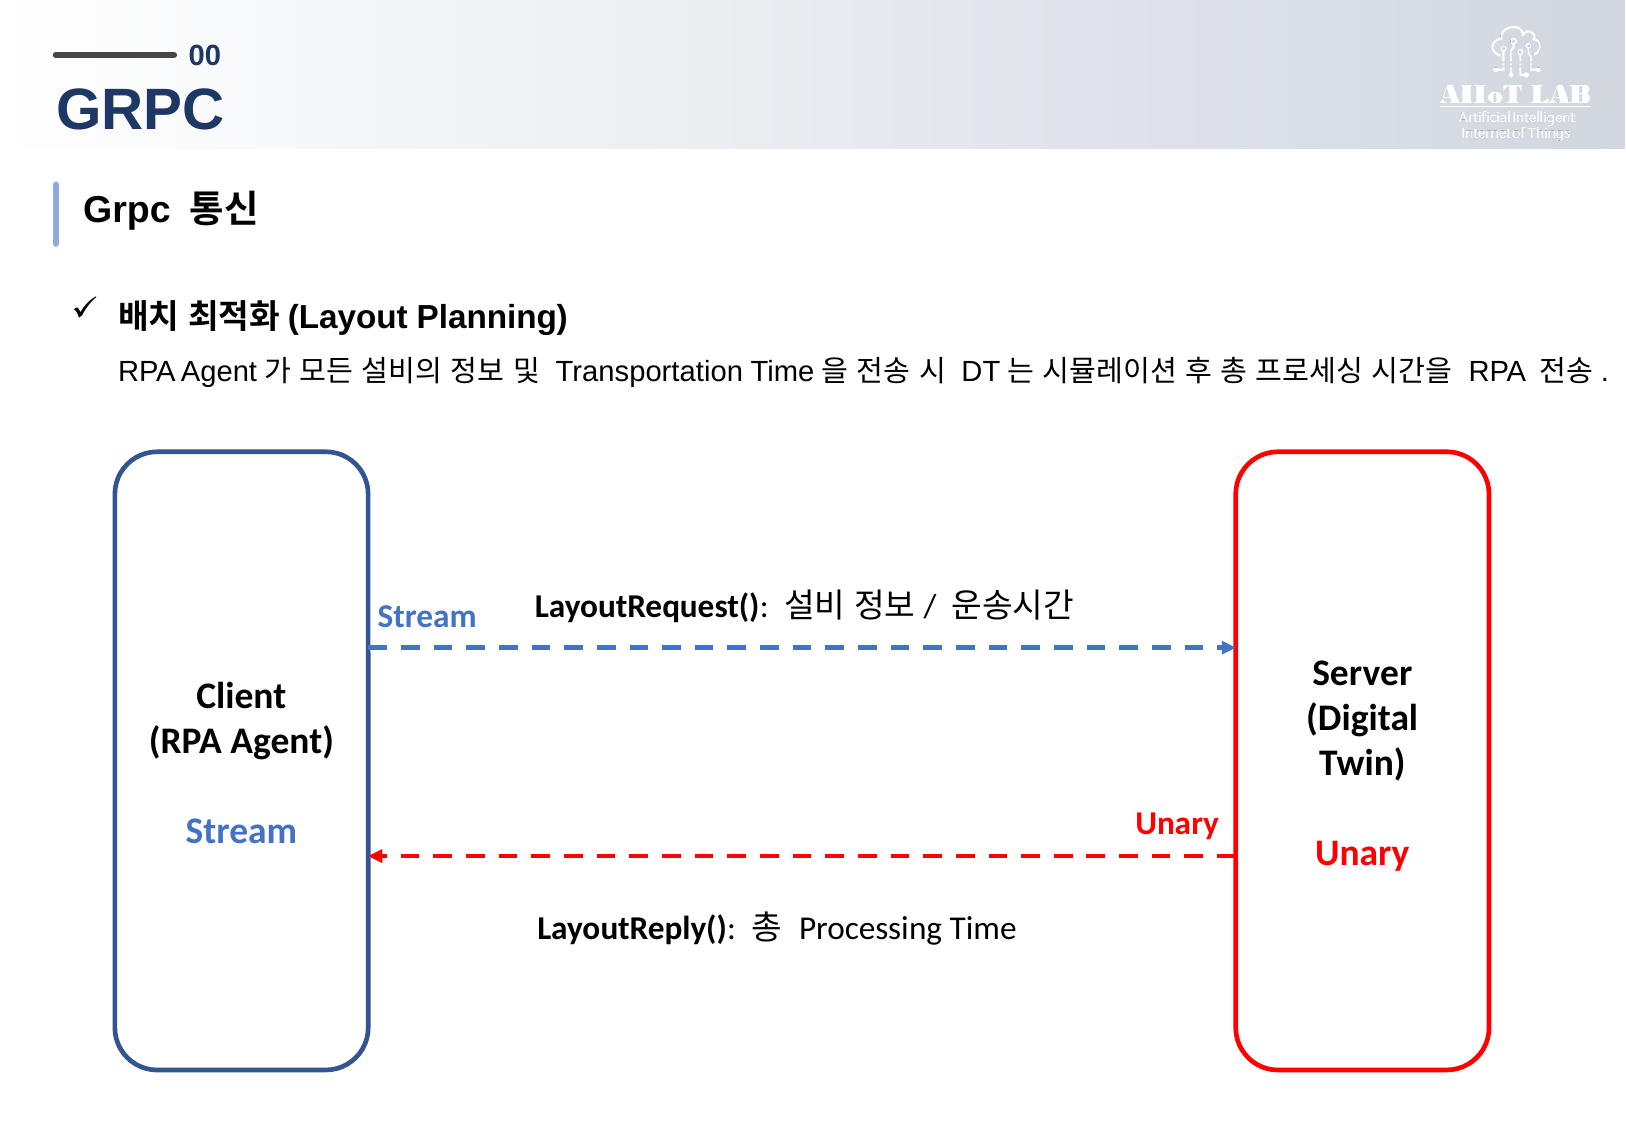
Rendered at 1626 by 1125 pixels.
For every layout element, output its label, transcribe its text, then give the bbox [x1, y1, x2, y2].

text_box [114, 451, 1490, 1070]
text_box 00 [173, 28, 1363, 64]
text_box GRPC [41, 64, 1363, 149]
text_box 배치 최적화(Layout Planning) RPA Agent가 모든 설비의 정보 및 Transportation Time을 전송 시 DT는 시뮬레이션 후 총 프로세싱 시간을 RPA 전송. [56, 267, 1625, 395]
text_box [0, 0, 1625, 150]
picture [1423, 26, 1607, 151]
text_box Grpc 통신 [68, 177, 1625, 238]
